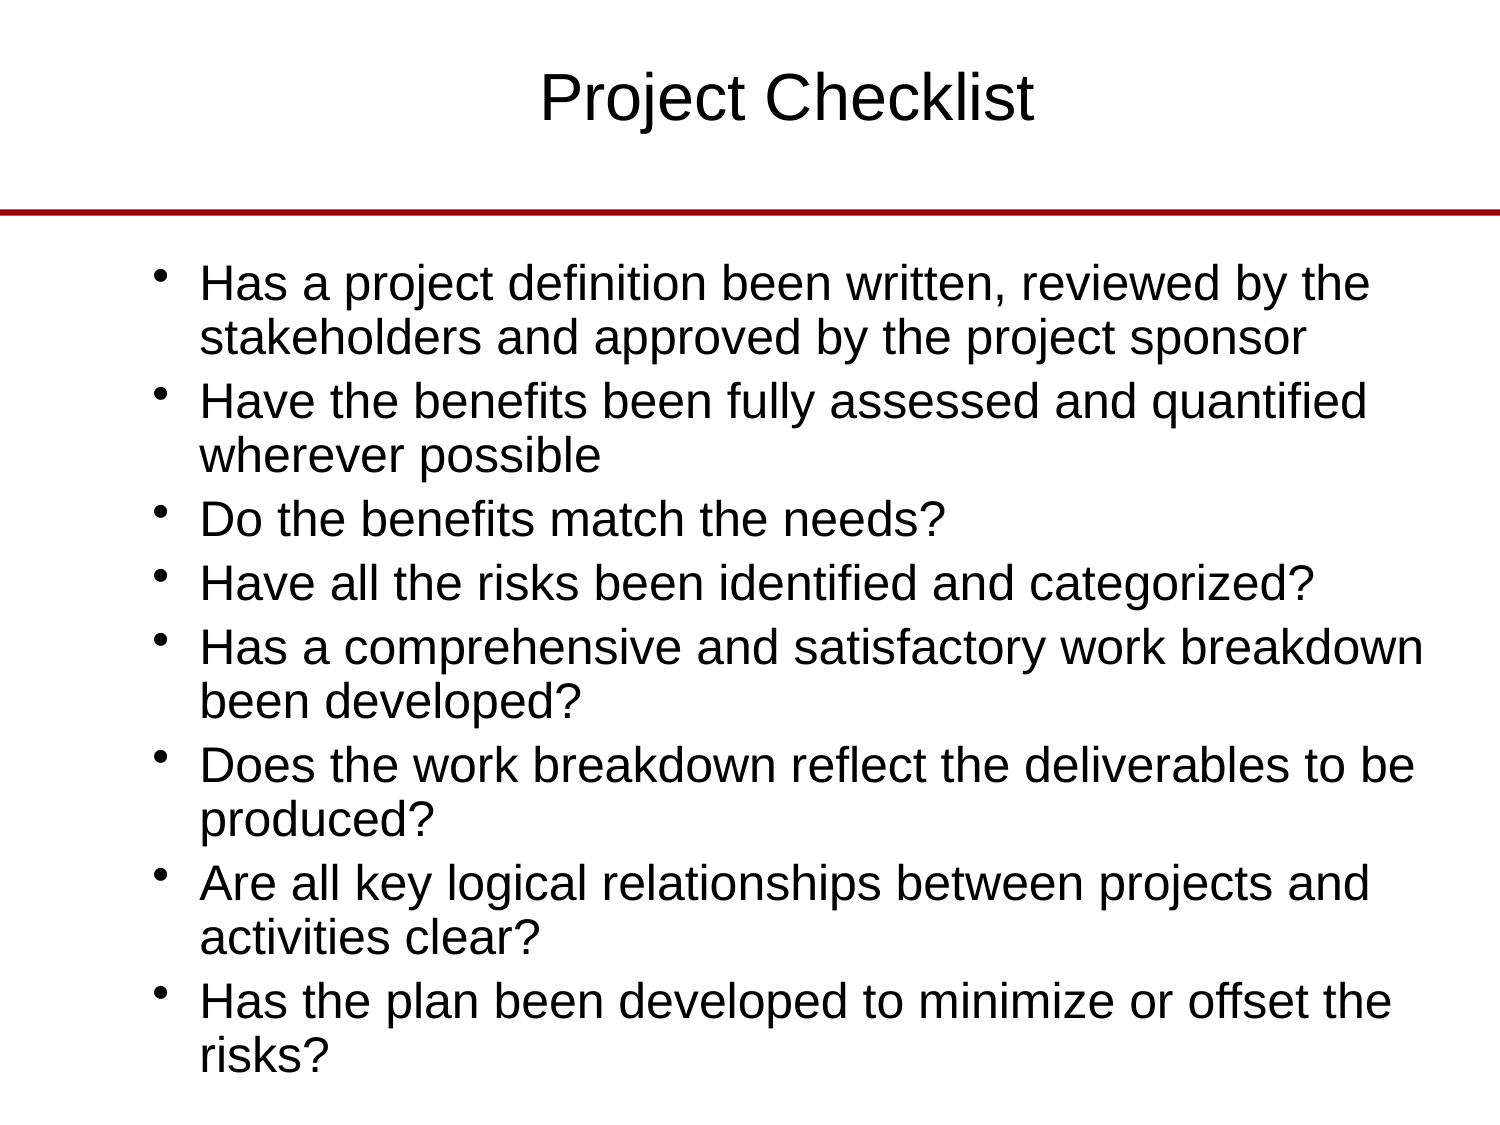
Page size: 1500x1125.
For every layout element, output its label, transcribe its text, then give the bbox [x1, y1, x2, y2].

title Project Checklist [74, 0, 1500, 188]
list Has a project definition been written, reviewed by the stakeholders and approved by the project sponsor Have the benefits been fully assessed and quantified wherever possible Do the benefits match the needs? Have all the risks been identified and categorized? Has a comprehensive and satisfactory work breakdown been developed? Does the work breakdown reflect the deliverables to be produced? Are all key logical relationships between projects and activities clear? Has the plan been developed to minimize or offset the risks? [62, 249, 1451, 1001]
